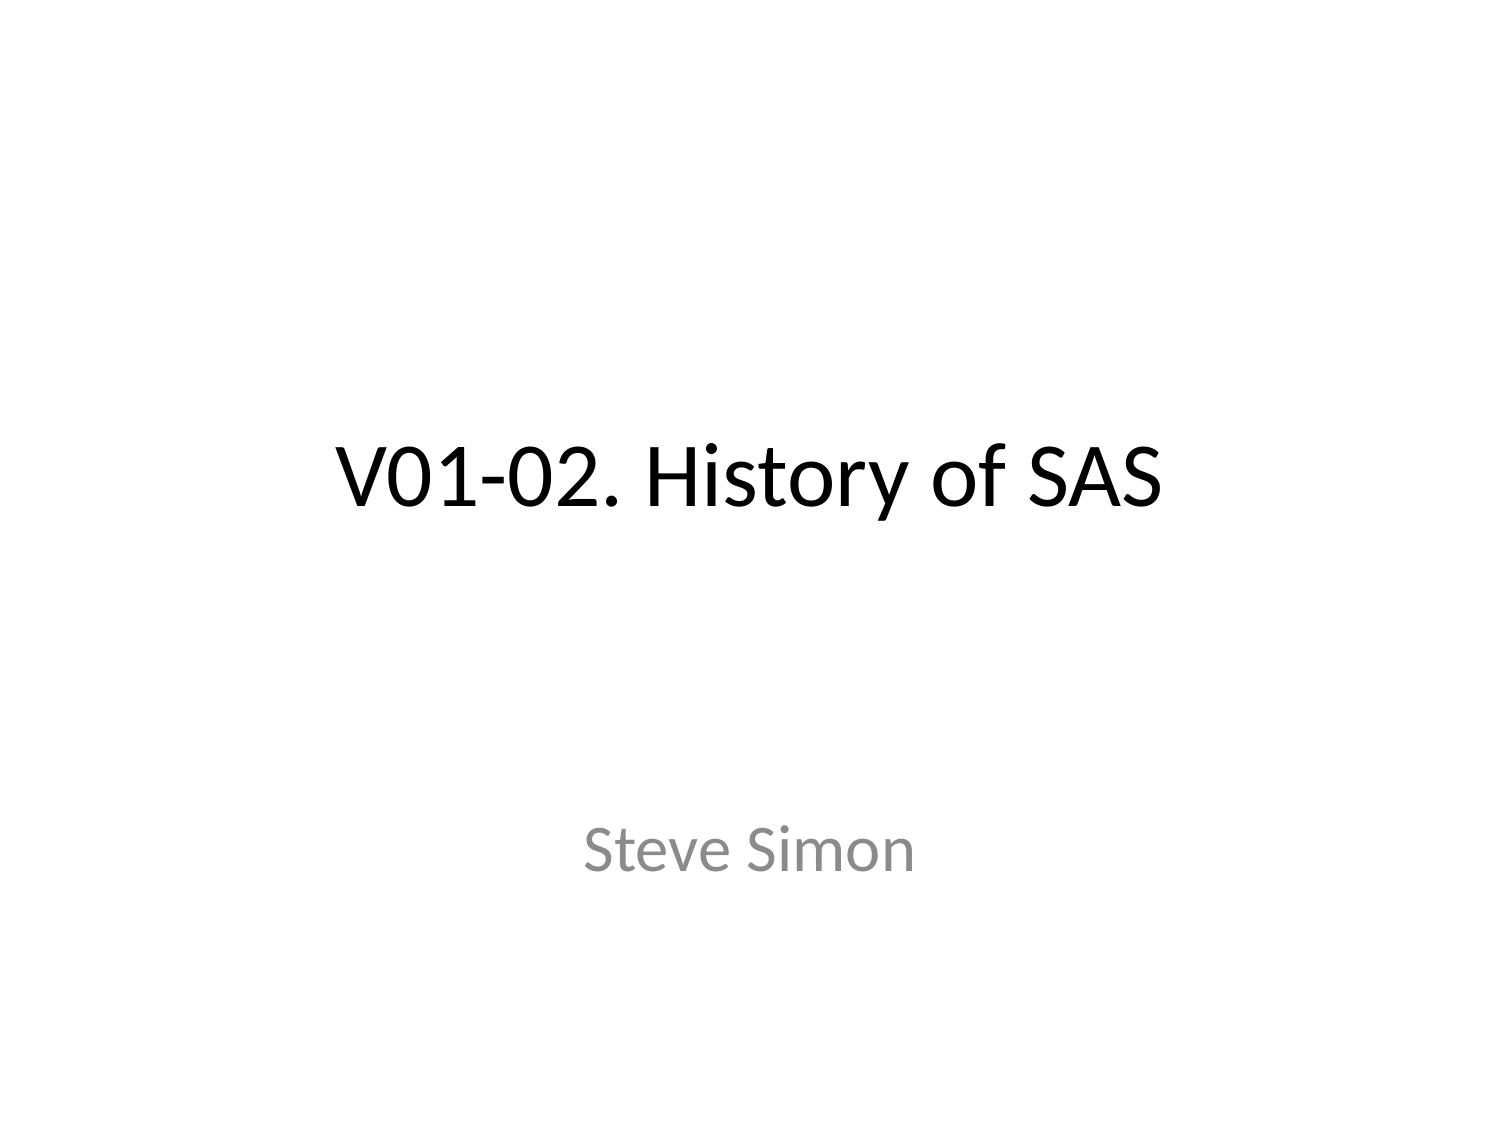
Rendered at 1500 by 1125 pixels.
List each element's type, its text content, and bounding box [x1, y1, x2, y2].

title V01-02. History of SAS [112, 349, 1388, 591]
subtitle Steve Simon [225, 637, 1275, 925]
